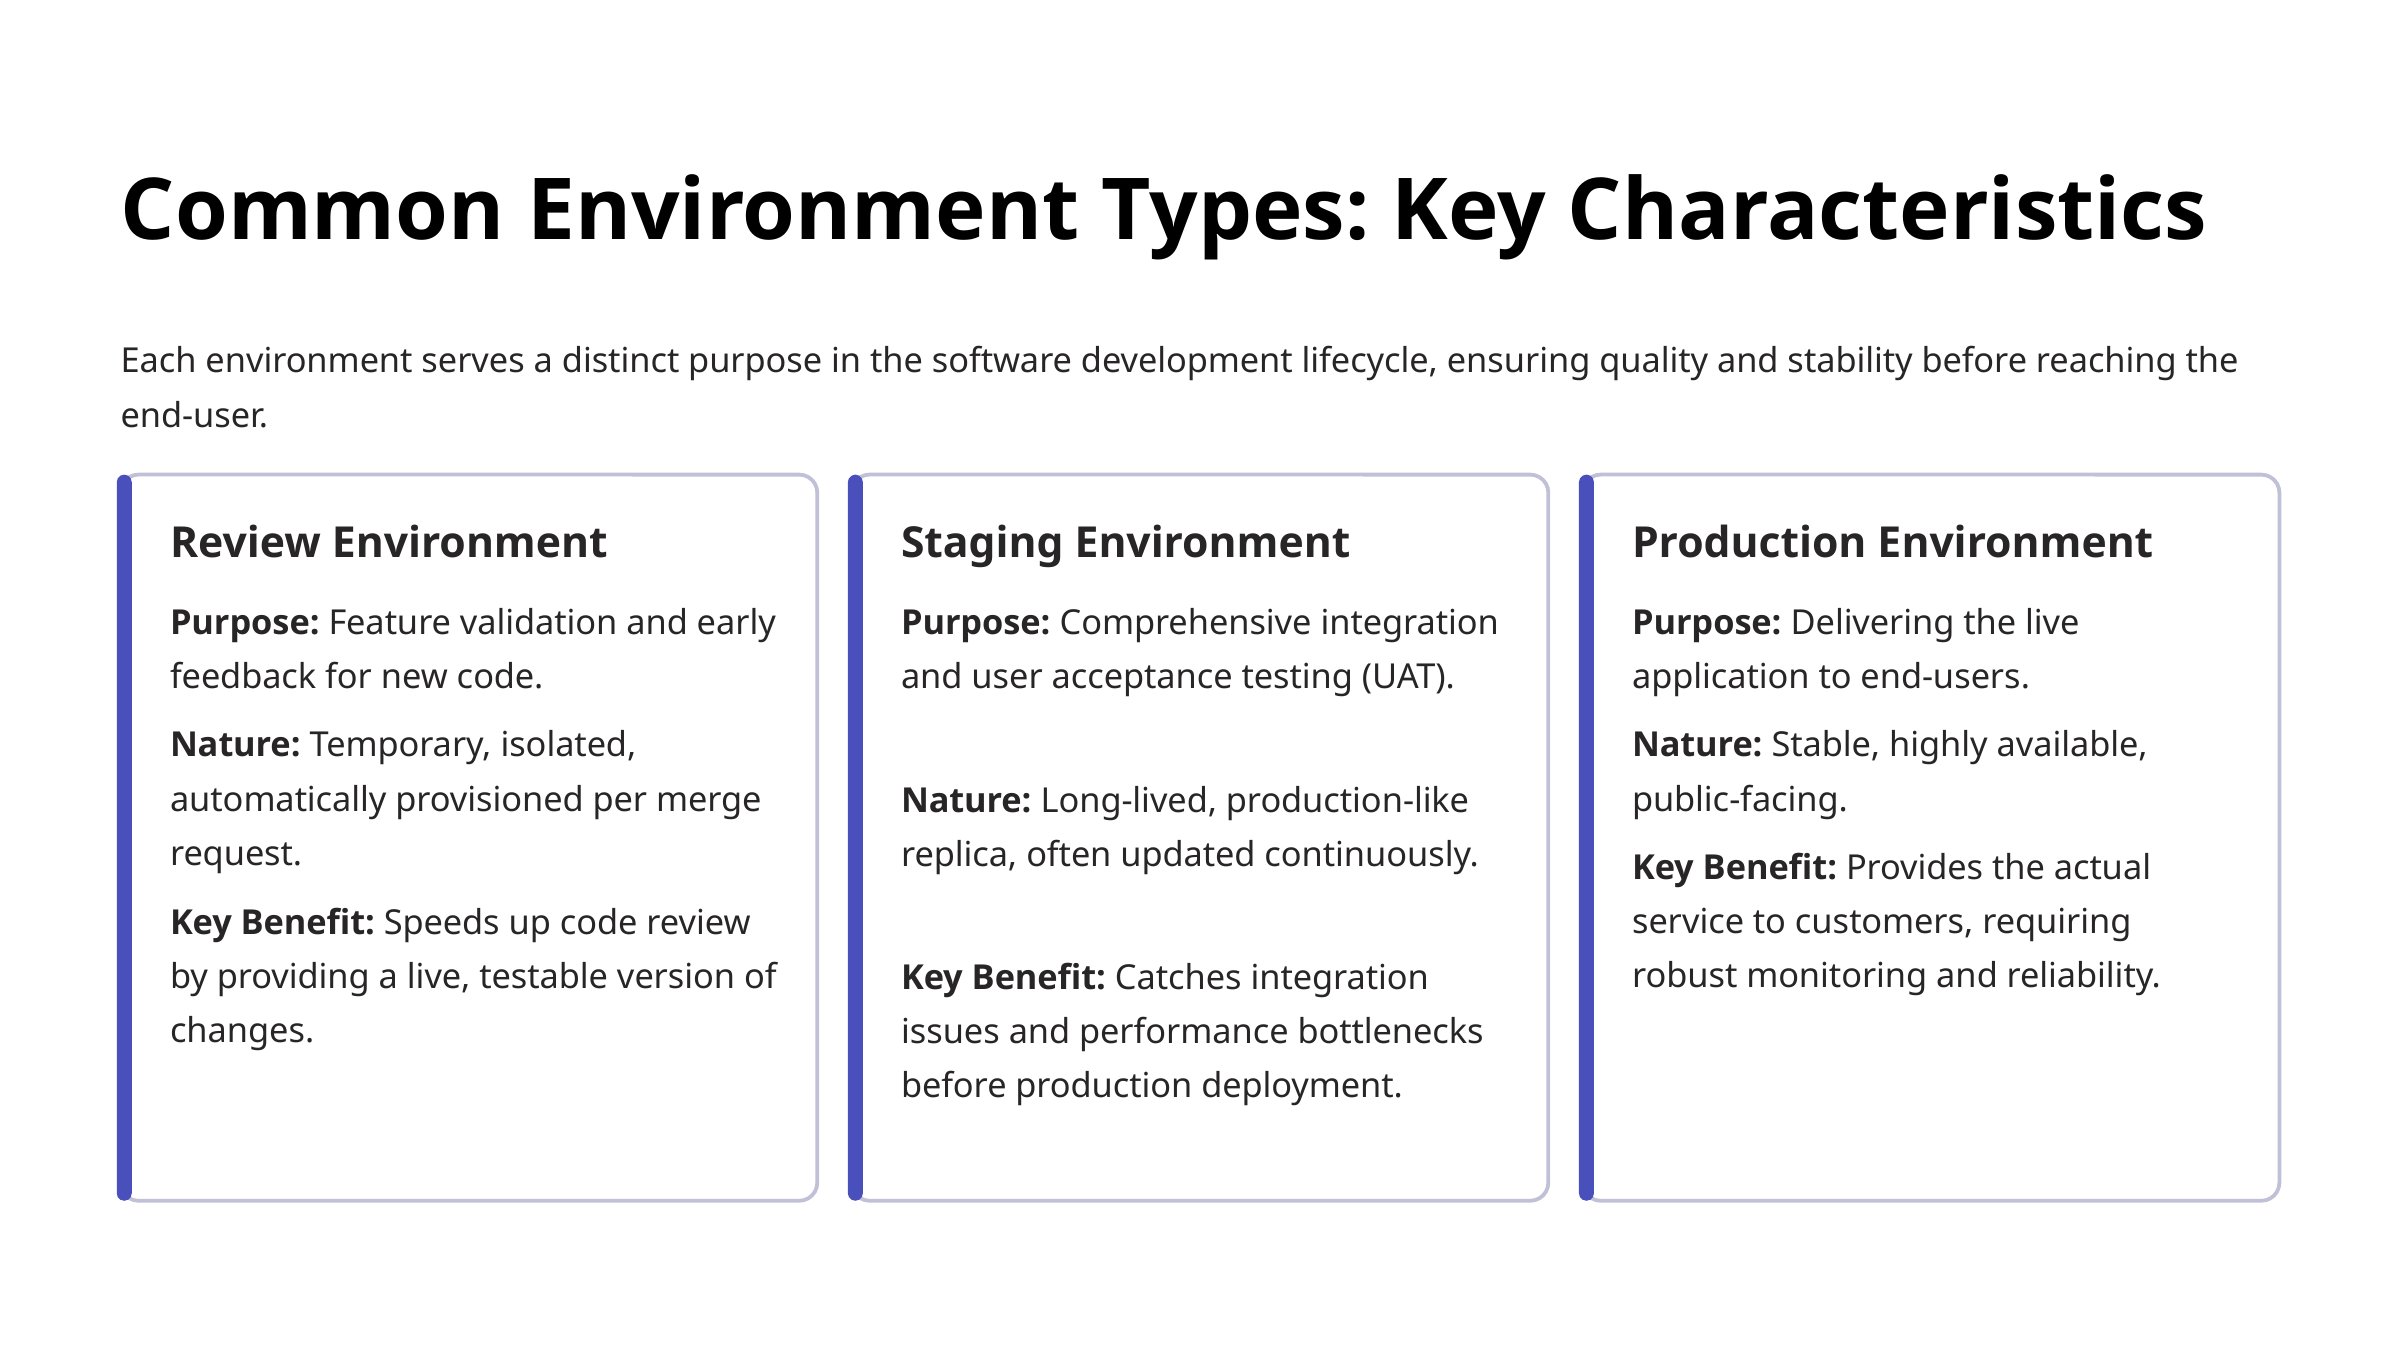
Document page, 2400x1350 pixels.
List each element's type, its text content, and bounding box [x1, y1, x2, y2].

text_box Nature: Temporary, isolated, automatically provisioned per merge request. [170, 709, 779, 875]
text_box Key Benefit: Speeds up code review by providing a live, testable version of changes. [170, 887, 779, 1053]
text_box [1592, 474, 2280, 1201]
text_box Production Environment [1632, 512, 2140, 567]
text_box Purpose: Feature validation and early feedback for new code. [170, 587, 779, 698]
text_box [847, 474, 863, 1201]
text_box Staging Environment [901, 512, 1341, 567]
text_box Review Environment [169, 512, 601, 567]
text_box Key Benefit: Provides the actual service to customers, requiring robust monitoring and reliability. [1632, 831, 2242, 998]
text_box [130, 474, 818, 1201]
text_box Nature: Long-lived, production-like replica, often updated continuously. [901, 764, 1511, 931]
text_box Each environment serves a distinct purpose in the software development lifecycle, ensuring quality and stability before reaching the end-user. [120, 325, 2280, 436]
text_box Key Benefit: Catches integration issues and performance bottlenecks before production deployment. [901, 942, 1511, 1163]
text_box [116, 474, 132, 1201]
text_box Purpose: Comprehensive integration and user acceptance testing (UAT). [901, 587, 1511, 753]
text_box Common Environment Types: Key Characteristics [120, 149, 2208, 257]
text_box Nature: Stable, highly available, public-facing. [1632, 709, 2242, 820]
text_box [1578, 474, 1594, 1201]
text_box Purpose: Delivering the live application to end-users. [1632, 587, 2242, 698]
text_box [861, 474, 1549, 1201]
